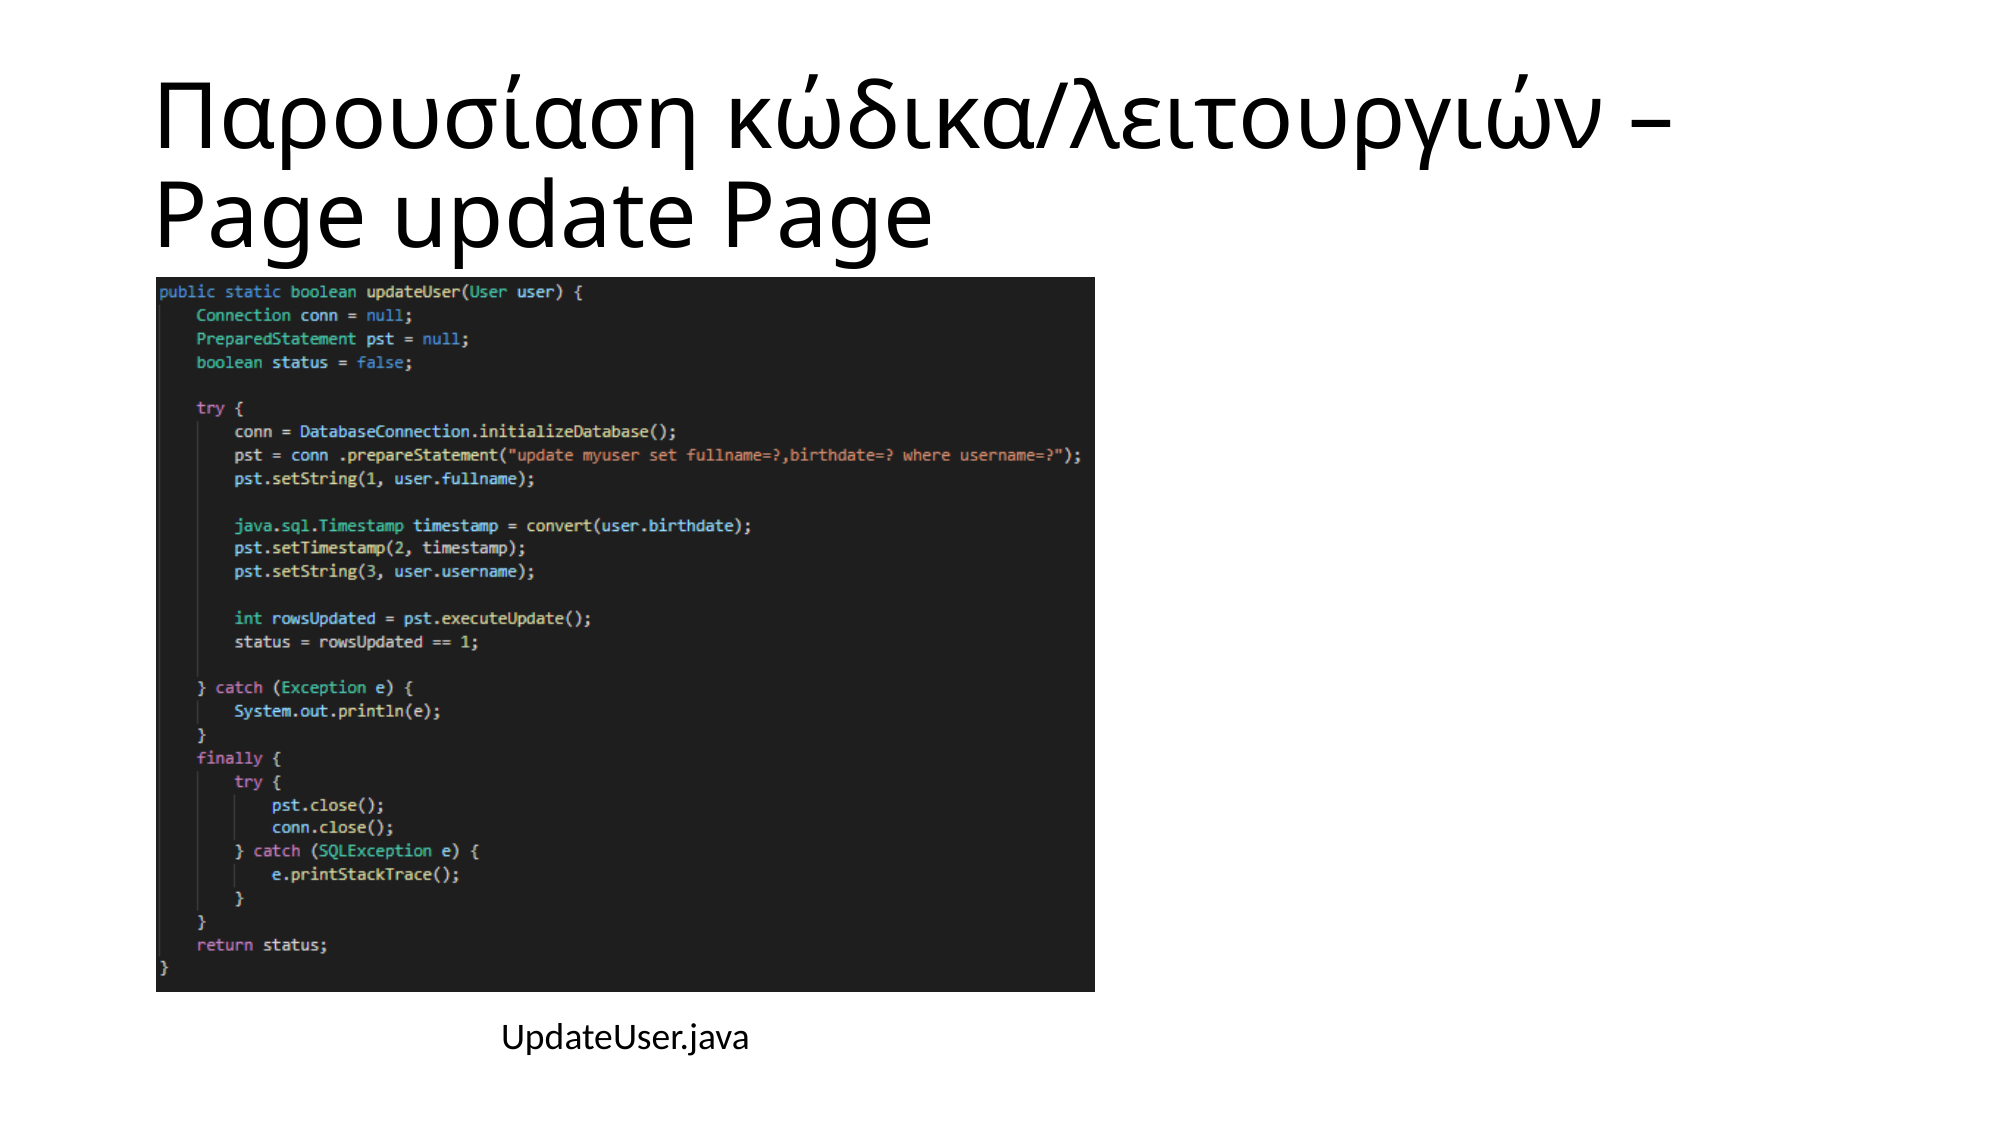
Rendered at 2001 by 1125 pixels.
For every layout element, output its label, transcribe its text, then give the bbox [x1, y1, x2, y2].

text_box UpdateUser.java [486, 1004, 765, 1065]
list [156, 277, 1095, 992]
title Παρουσίαση κώδικα/λειτουργιών – Page update Page [137, 59, 1863, 278]
